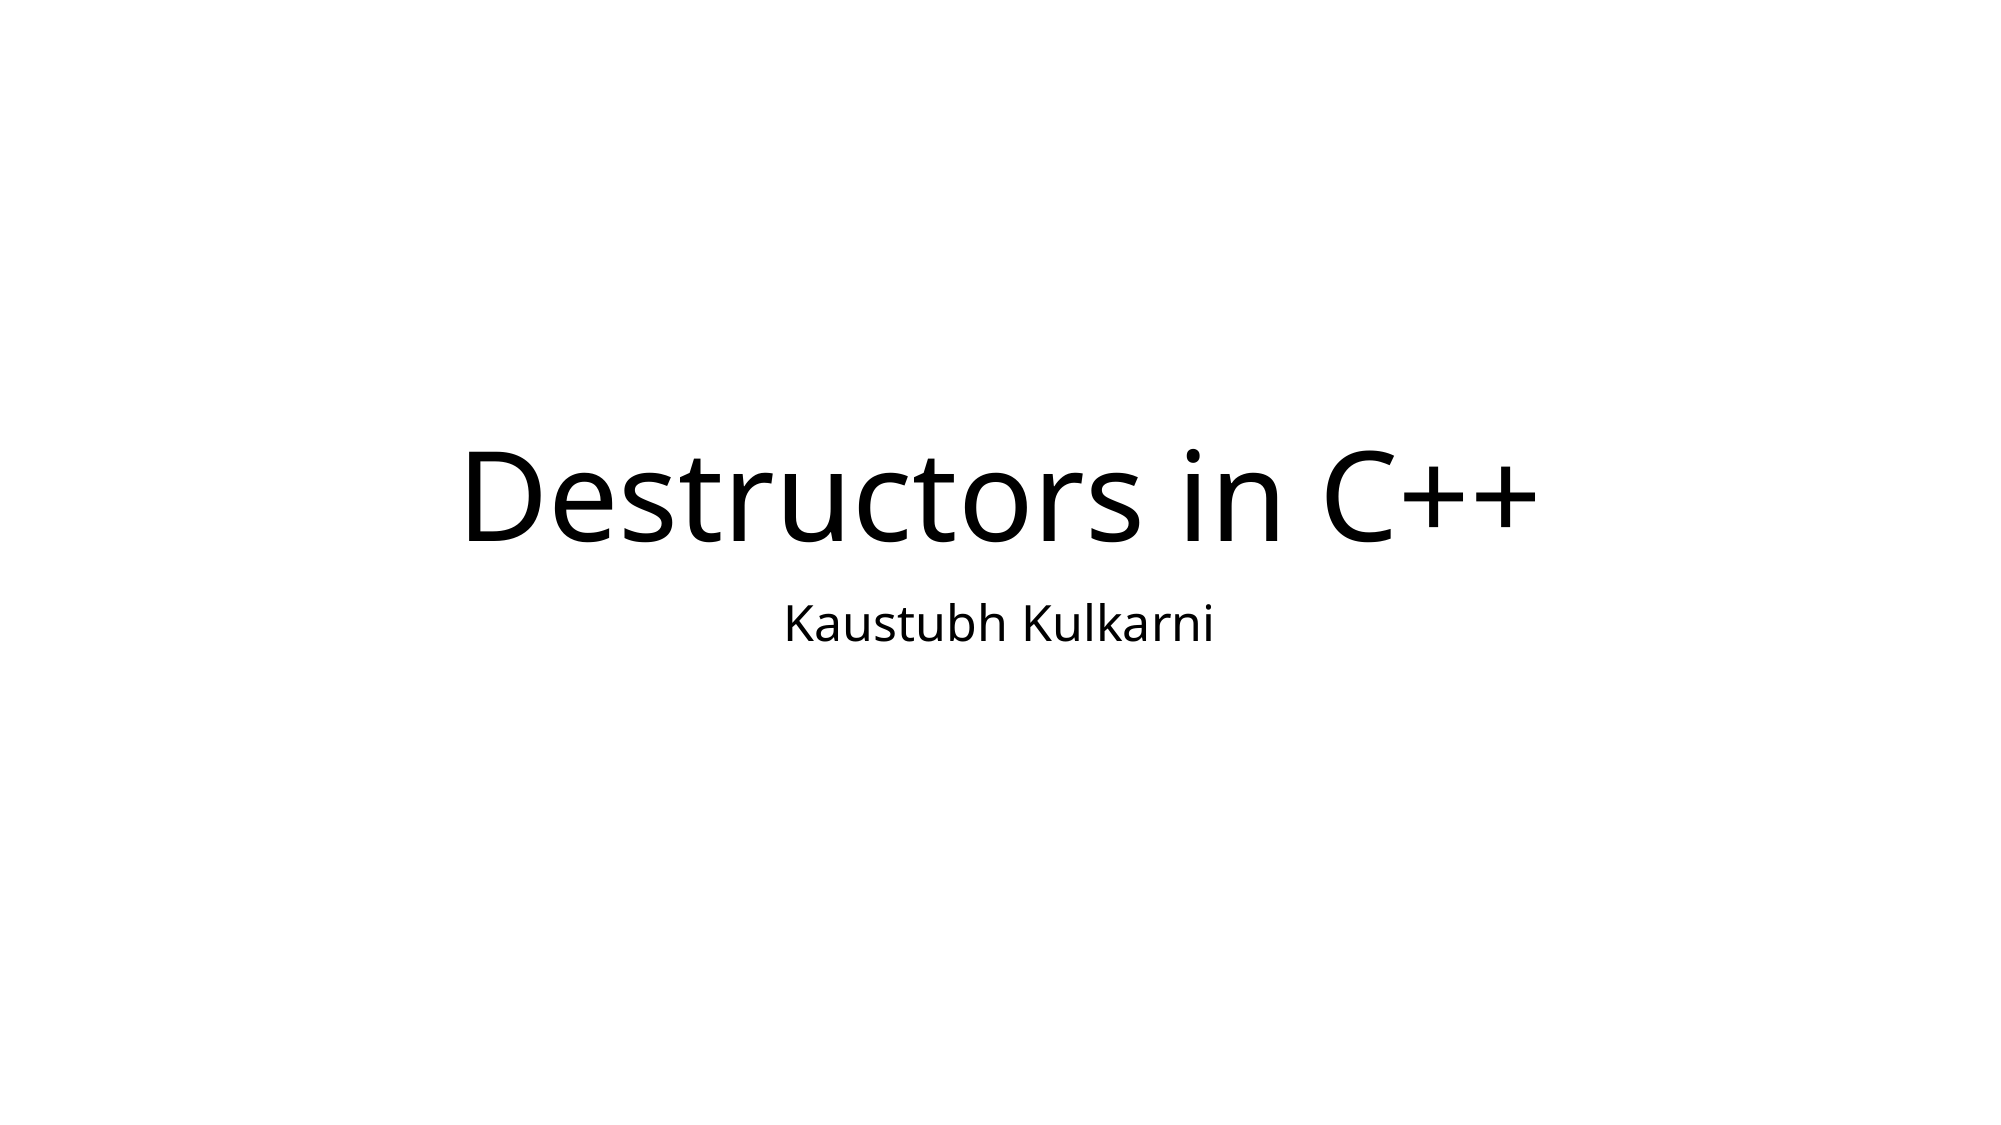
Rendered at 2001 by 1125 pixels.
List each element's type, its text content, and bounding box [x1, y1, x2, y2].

subtitle Kaustubh Kulkarni [249, 590, 1750, 863]
title Destructors in C++ [249, 184, 1750, 576]
